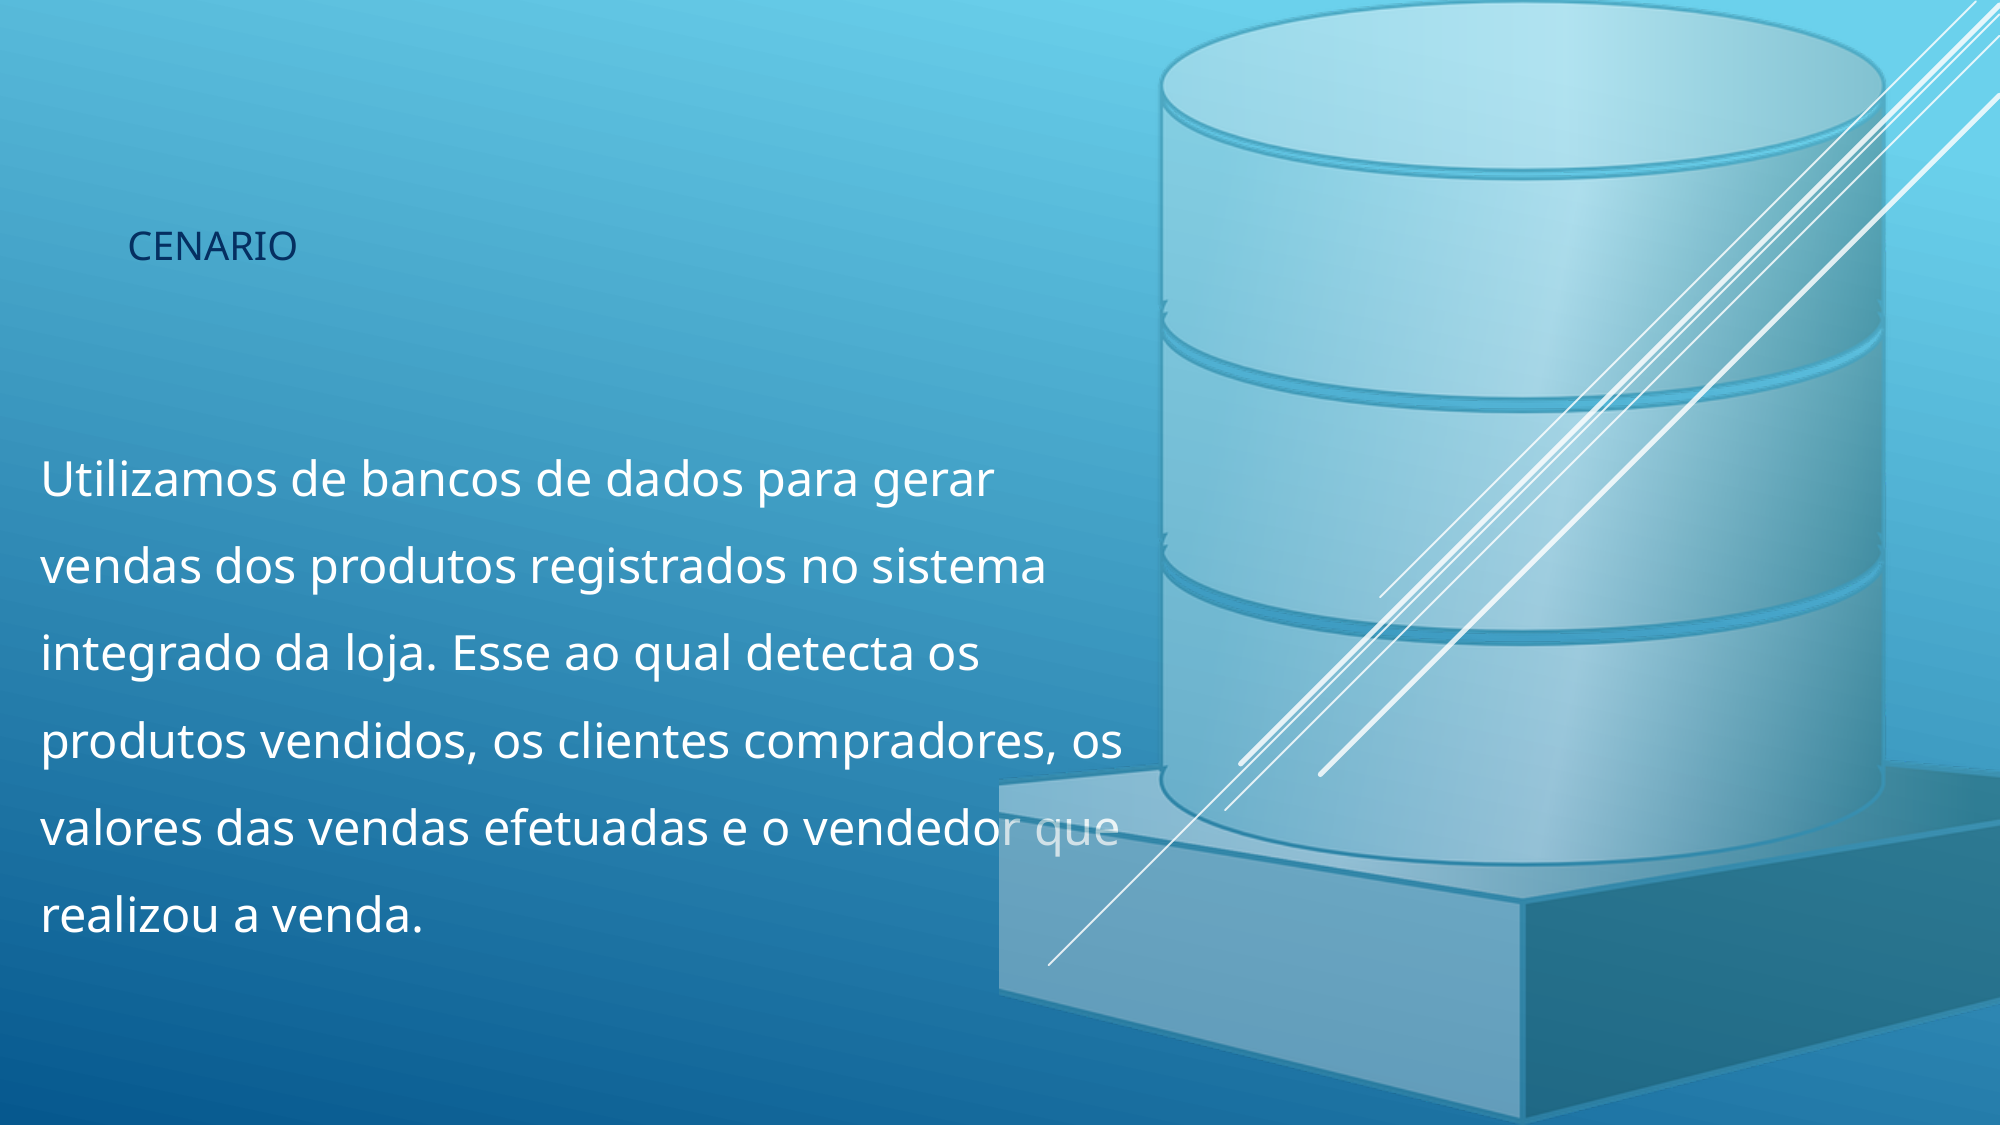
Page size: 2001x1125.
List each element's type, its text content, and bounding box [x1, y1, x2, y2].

list Utilizamos de bancos de dados para gerar vendas dos produtos registrados no sistema integrado da loja. Esse ao qual detecta os produtos vendidos, os clientes compradores, os valores das vendas efetuadas e o vendedor que realizou a venda. [25, 411, 999, 950]
title cenario [112, 112, 897, 325]
picture [999, 0, 2000, 1125]
text_box [0, 0, 999, 1125]
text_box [1048, 1, 2000, 966]
